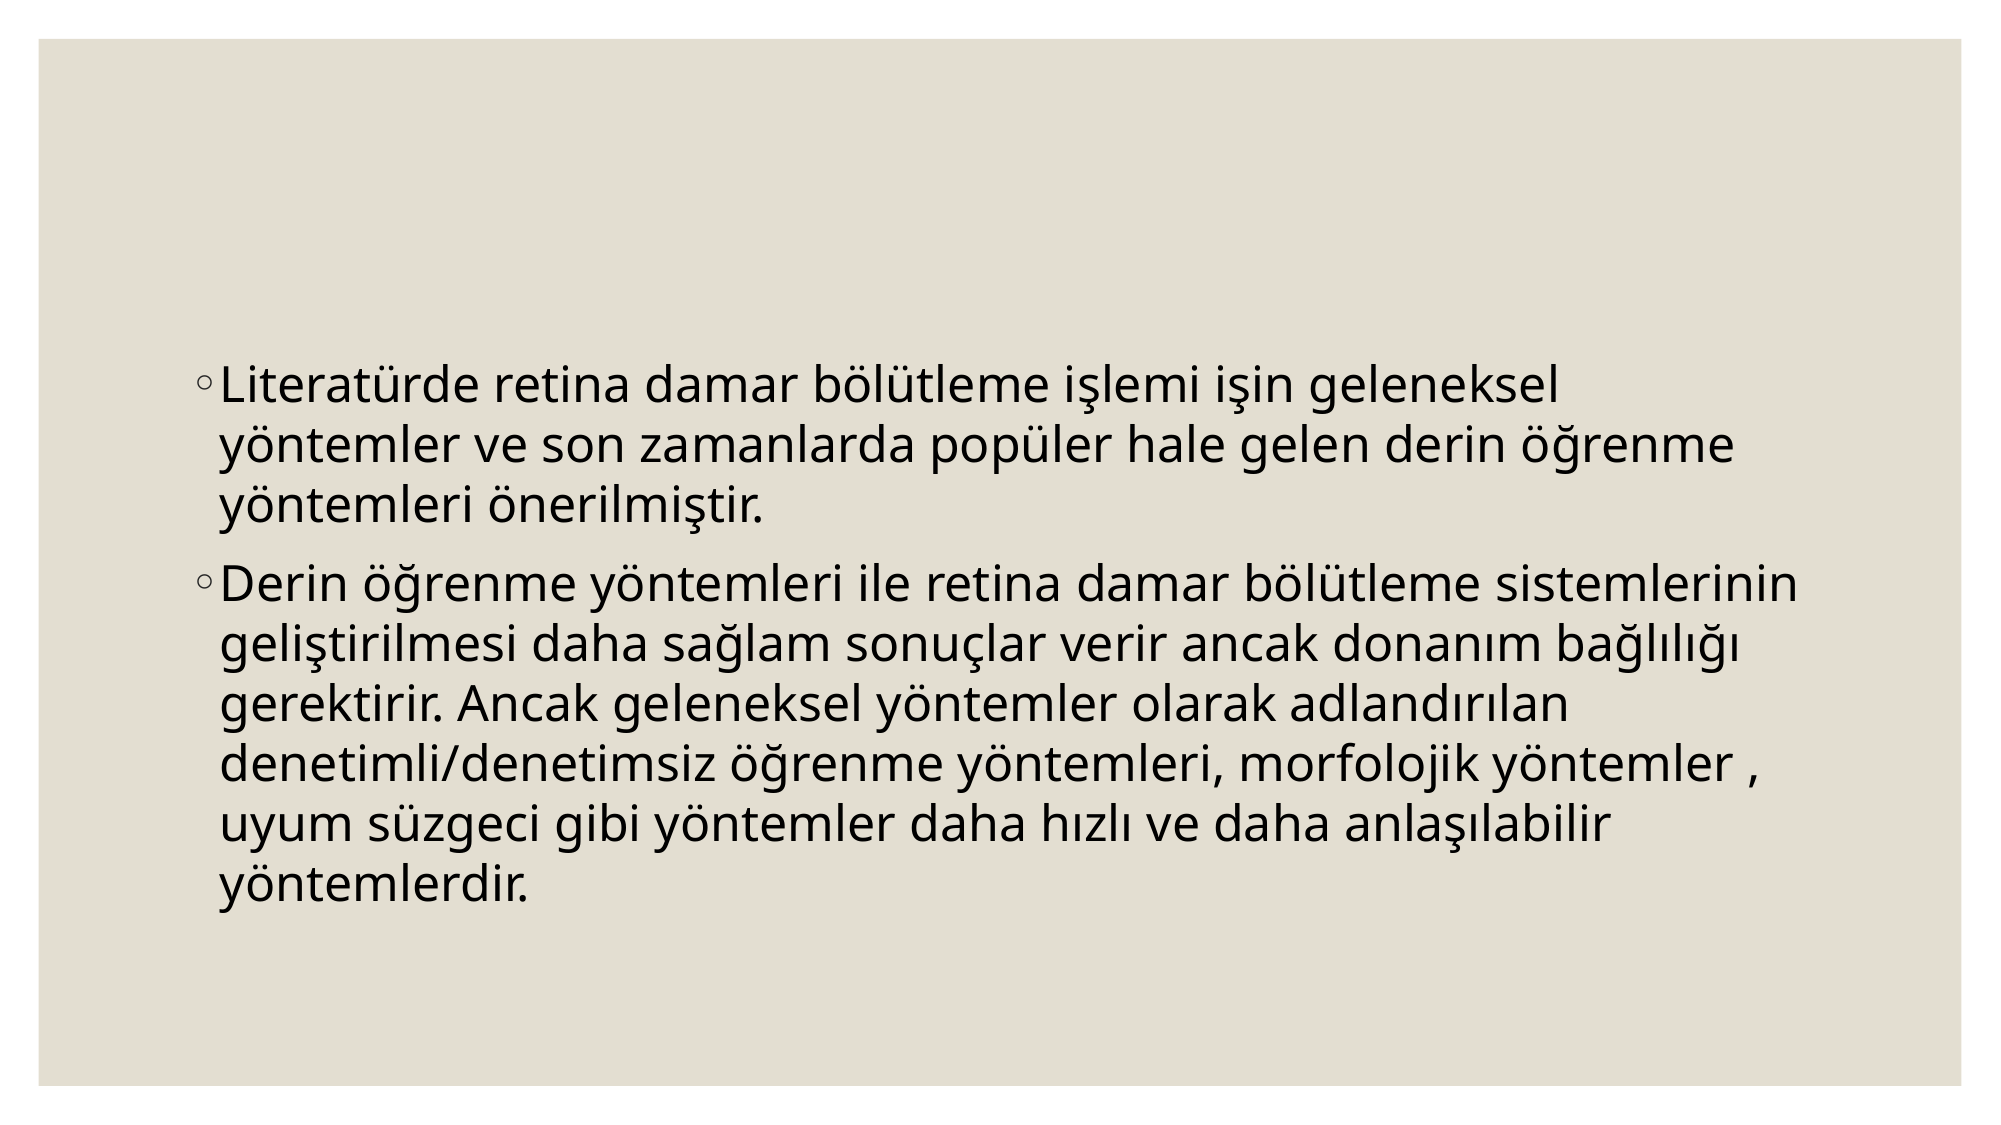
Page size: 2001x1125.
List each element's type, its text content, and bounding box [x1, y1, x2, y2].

list Literatürde retina damar bölütleme işlemi işin geleneksel yöntemler ve son zamanlarda popüler hale gelen derin öğrenme yöntemleri önerilmiştir. Derin öğrenme yöntemleri ile retina damar bölütleme sistemlerinin geliştirilmesi daha sağlam sonuçlar verir ancak donanım bağlılığı gerektirir. Ancak geleneksel yöntemler olarak adlandırılan denetimli/denetimsiz öğrenme yöntemleri, morfolojik yöntemler , uyum süzgeci gibi yöntemler daha hızlı ve daha anlaşılabilir yöntemlerdir. [174, 345, 1825, 990]
